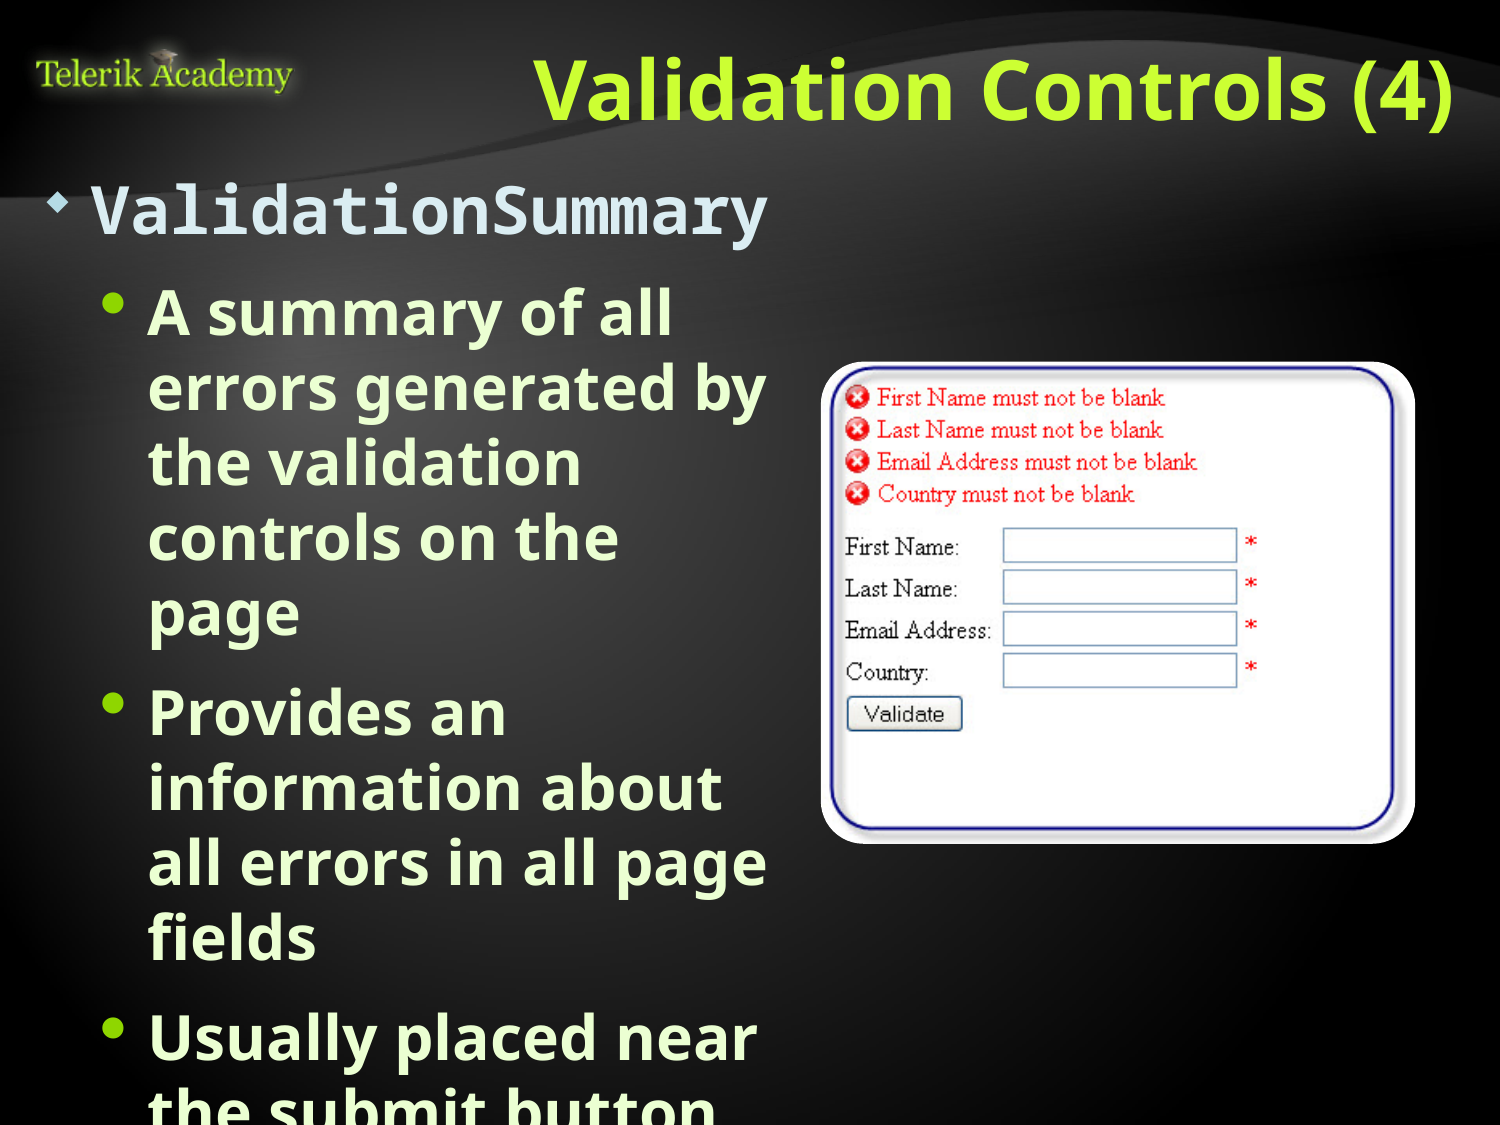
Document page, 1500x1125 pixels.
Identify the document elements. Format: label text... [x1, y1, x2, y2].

picture [0, 0, 1500, 1125]
text_box ValidationSummary A summary of all errors generated by the validation controls on the page Provides an information about all errors in all page fields Usually placed near the submit button [29, 160, 798, 1083]
text_box Validation Controls (4) [395, 29, 1471, 161]
